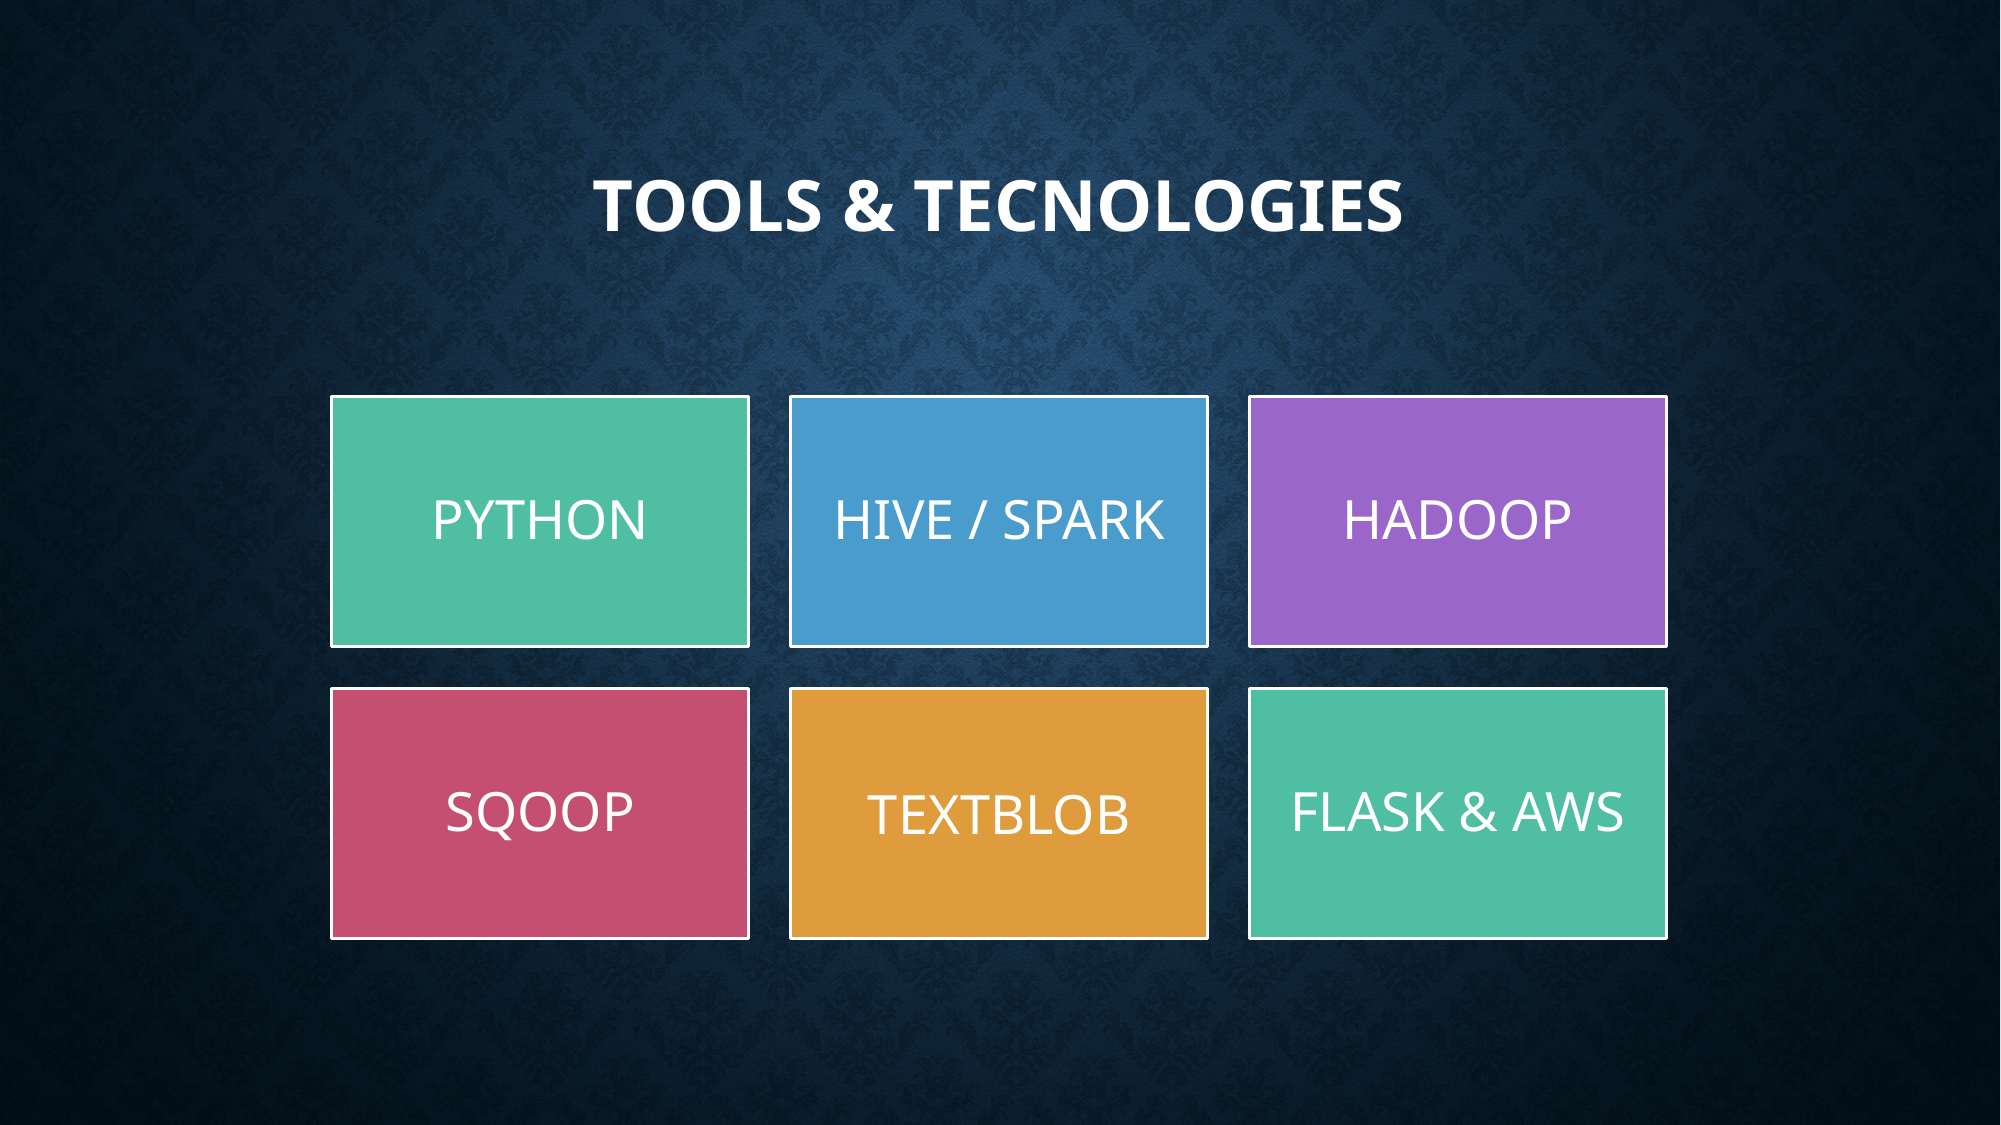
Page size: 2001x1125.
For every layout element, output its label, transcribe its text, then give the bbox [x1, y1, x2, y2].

title TOOLS & TECNOLOGIES [149, 99, 1849, 318]
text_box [149, 396, 1849, 940]
